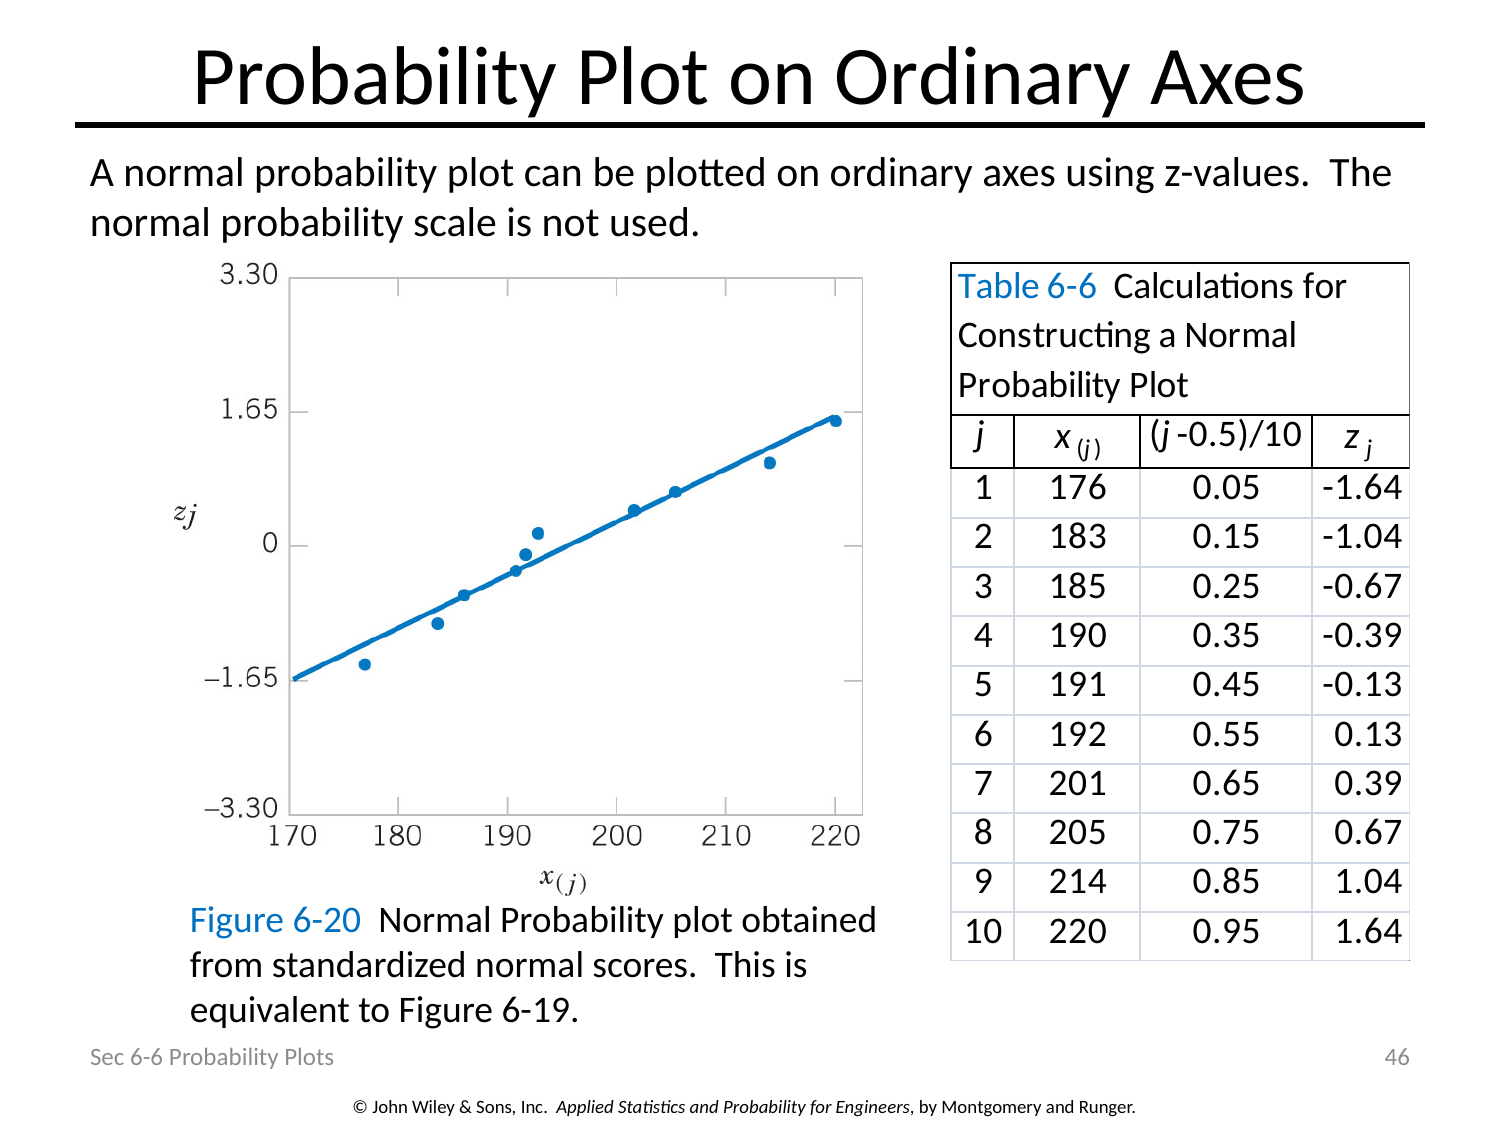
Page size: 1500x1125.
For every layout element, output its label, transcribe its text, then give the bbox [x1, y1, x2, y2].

text_box A normal probability plot can be plotted on ordinary axes using z-values. The normal probability scale is not used. [74, 137, 1425, 253]
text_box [949, 262, 1412, 963]
footer Sec 6-6 Probability Plots [75, 1025, 888, 1085]
title Probability Plot on Ordinary Axes [75, 0, 1425, 137]
slide_number 46 [1250, 1025, 1425, 1085]
text_box Figure 6-20 Normal Probability plot obtained from standardized normal scores. This is equivalent to Figure 6-19. [174, 887, 900, 1038]
picture [174, 262, 863, 897]
